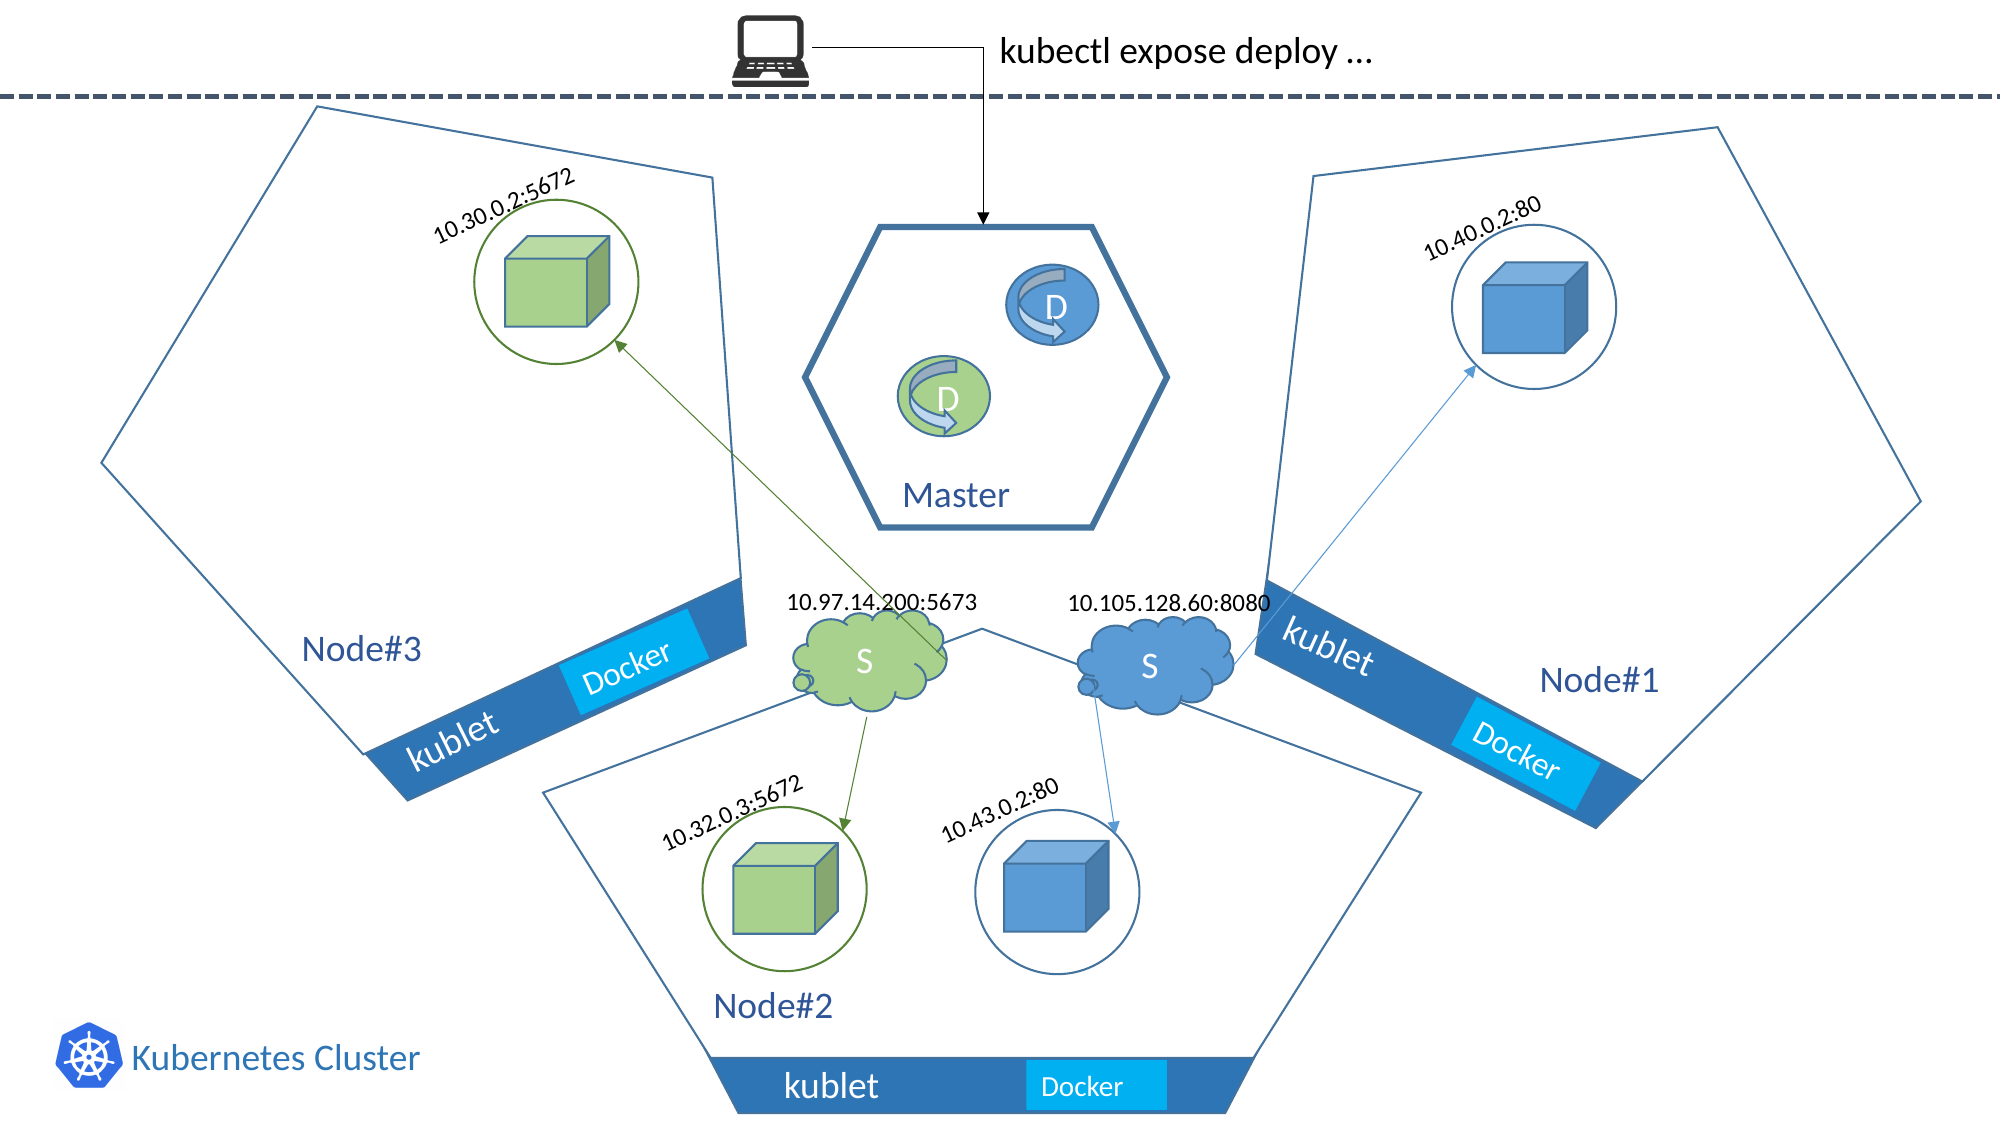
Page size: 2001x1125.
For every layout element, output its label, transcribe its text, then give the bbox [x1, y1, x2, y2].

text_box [1006, 264, 1099, 345]
text_box kubectl expose deploy … [984, 19, 1446, 79]
text_box Master [887, 462, 1072, 523]
text_box S [792, 624, 948, 713]
text_box Node#1 [1524, 647, 1709, 708]
text_box [365, 616, 747, 802]
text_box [1092, 684, 1116, 834]
text_box Node#3 [286, 616, 472, 677]
text_box Kubernetes Cluster [126, 1025, 464, 1086]
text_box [812, 47, 984, 225]
text_box [974, 808, 1141, 976]
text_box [410, 176, 639, 364]
text_box kublet [1260, 623, 1414, 704]
text_box [706, 1055, 1255, 1115]
text_box 10.97.14.200:5673 [771, 590, 907, 624]
text_box Docker [1451, 696, 1601, 811]
text_box Node#2 [698, 973, 883, 1034]
text_box [541, 627, 1423, 1060]
text_box 10.97.14.200:5673 [871, 578, 1005, 624]
picture [729, 8, 813, 88]
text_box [614, 340, 871, 616]
text_box Docker [558, 616, 710, 716]
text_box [897, 356, 990, 437]
text_box kublet [382, 677, 535, 794]
text_box [822, 225, 1162, 529]
text_box 10.105.128.60:8080 [1052, 578, 1266, 624]
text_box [638, 783, 867, 972]
text_box kublet [768, 1053, 910, 1113]
text_box 10.43.0.2:80 [918, 744, 1092, 862]
text_box Docker [1026, 1060, 1167, 1110]
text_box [842, 717, 867, 832]
text_box [1290, 126, 1923, 783]
text_box [1451, 224, 1618, 391]
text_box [1155, 364, 1477, 623]
text_box [1254, 624, 1643, 830]
text_box 10.40.0.2:80 [1400, 162, 1585, 280]
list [52, 1018, 126, 1092]
text_box S [1076, 624, 1235, 716]
text_box [100, 105, 725, 756]
